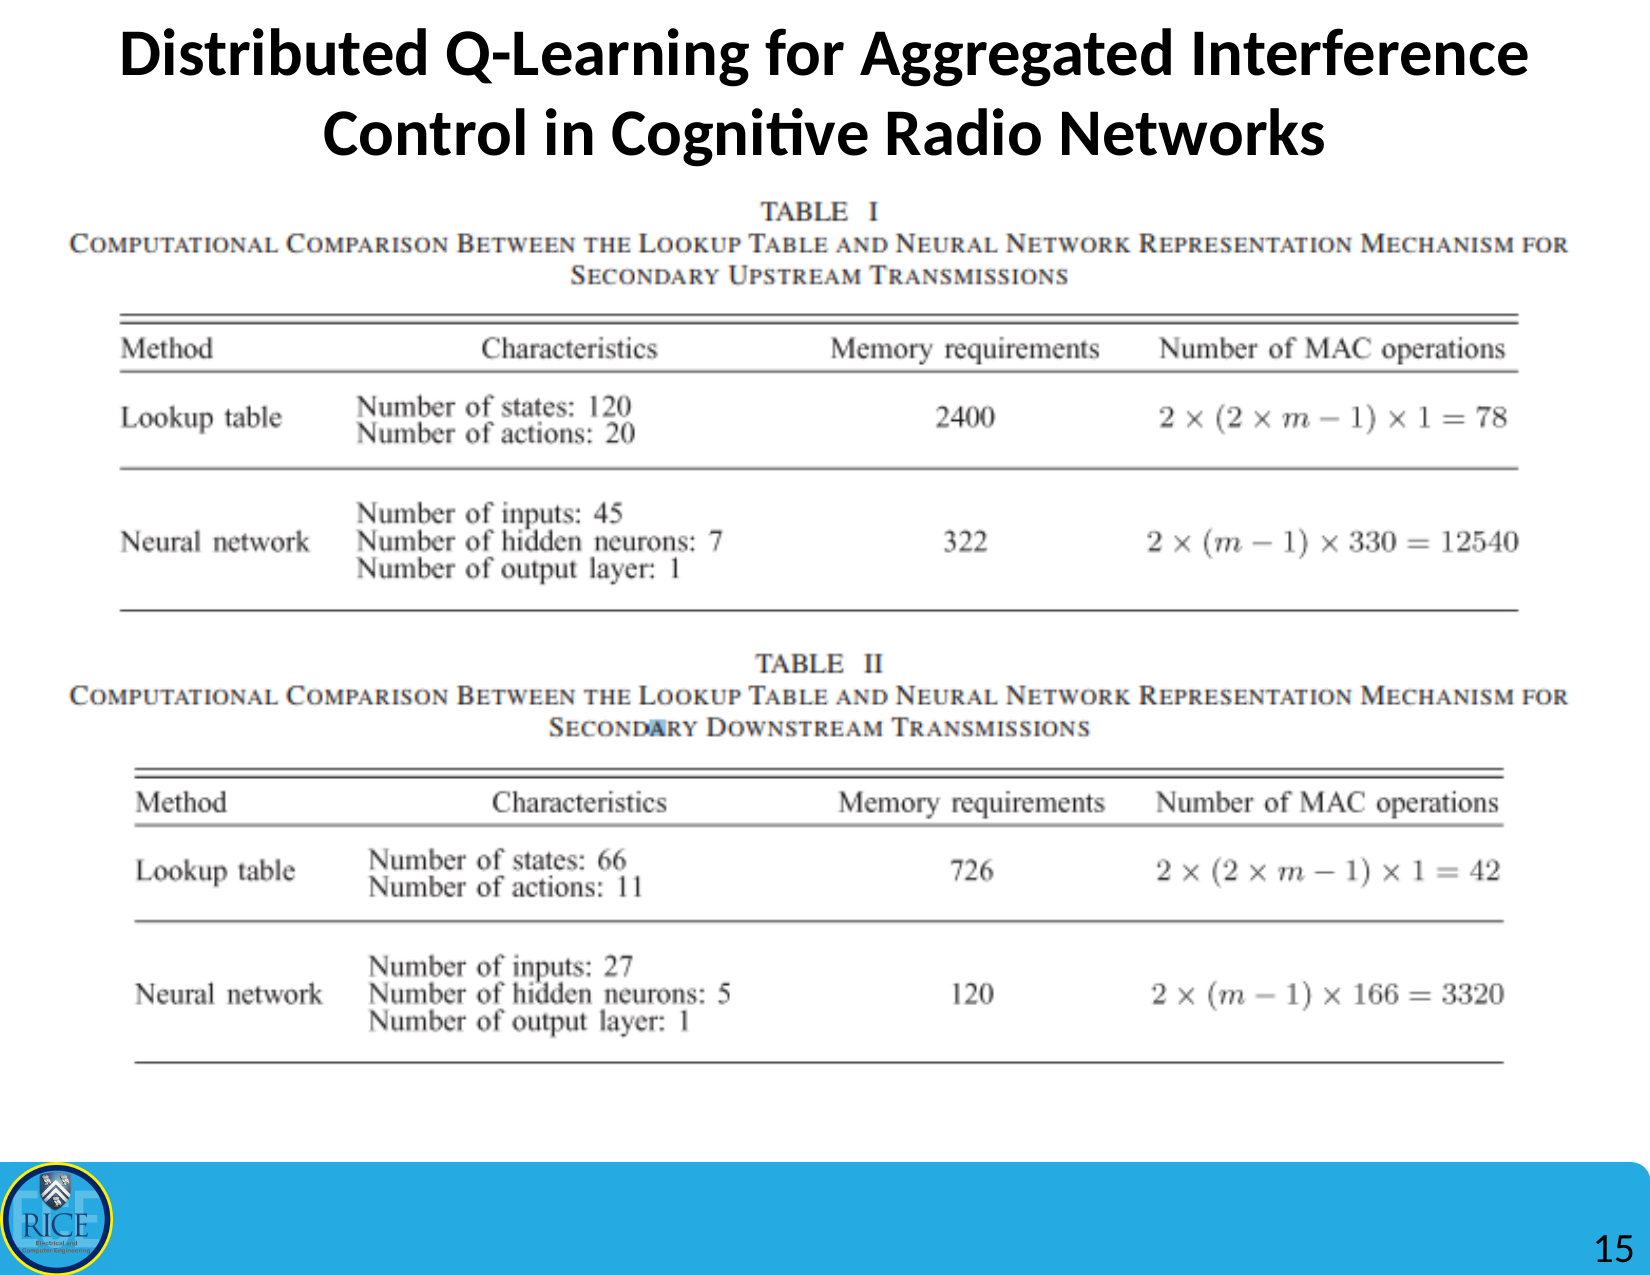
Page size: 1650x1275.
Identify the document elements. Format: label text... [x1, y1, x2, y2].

picture [40, 196, 1610, 1079]
slide_number 15 [1299, 1213, 1650, 1274]
picture [0, 1162, 113, 1275]
title Distributed Q-Learning for Aggregated Interference Control in Cognitive Radio Networks [82, 0, 1568, 195]
